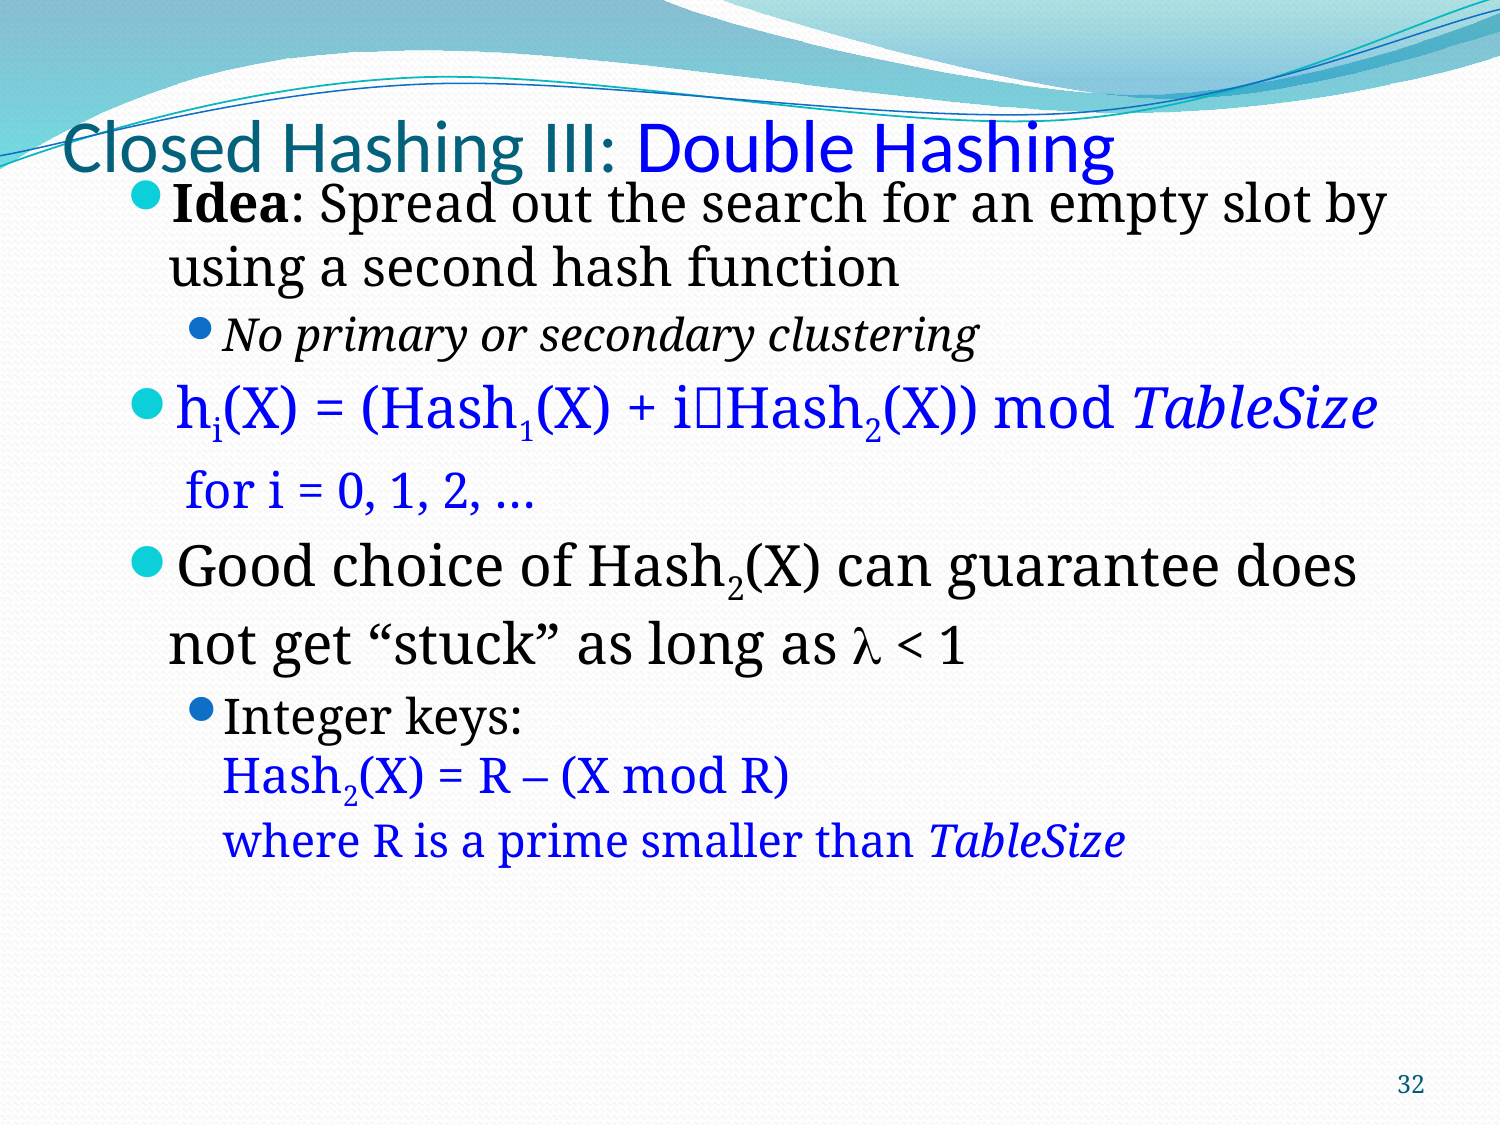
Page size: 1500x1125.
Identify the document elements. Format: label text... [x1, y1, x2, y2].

list Idea: Spread out the search for an empty slot by using a second hash function No primary or secondary clustering hi(X) = (Hash1(X) + iHash2(X)) mod TableSize for i = 0, 1, 2, … Good choice of Hash2(X) can guarantee does not get “stuck” as long as  < 1 Integer keys: Hash2(X) = R – (X mod R) where R is a prime smaller than TableSize [112, 162, 1438, 950]
slide_number 32 [1299, 1042, 1425, 1103]
title Closed Hashing III: Double Hashing [62, 0, 1450, 188]
